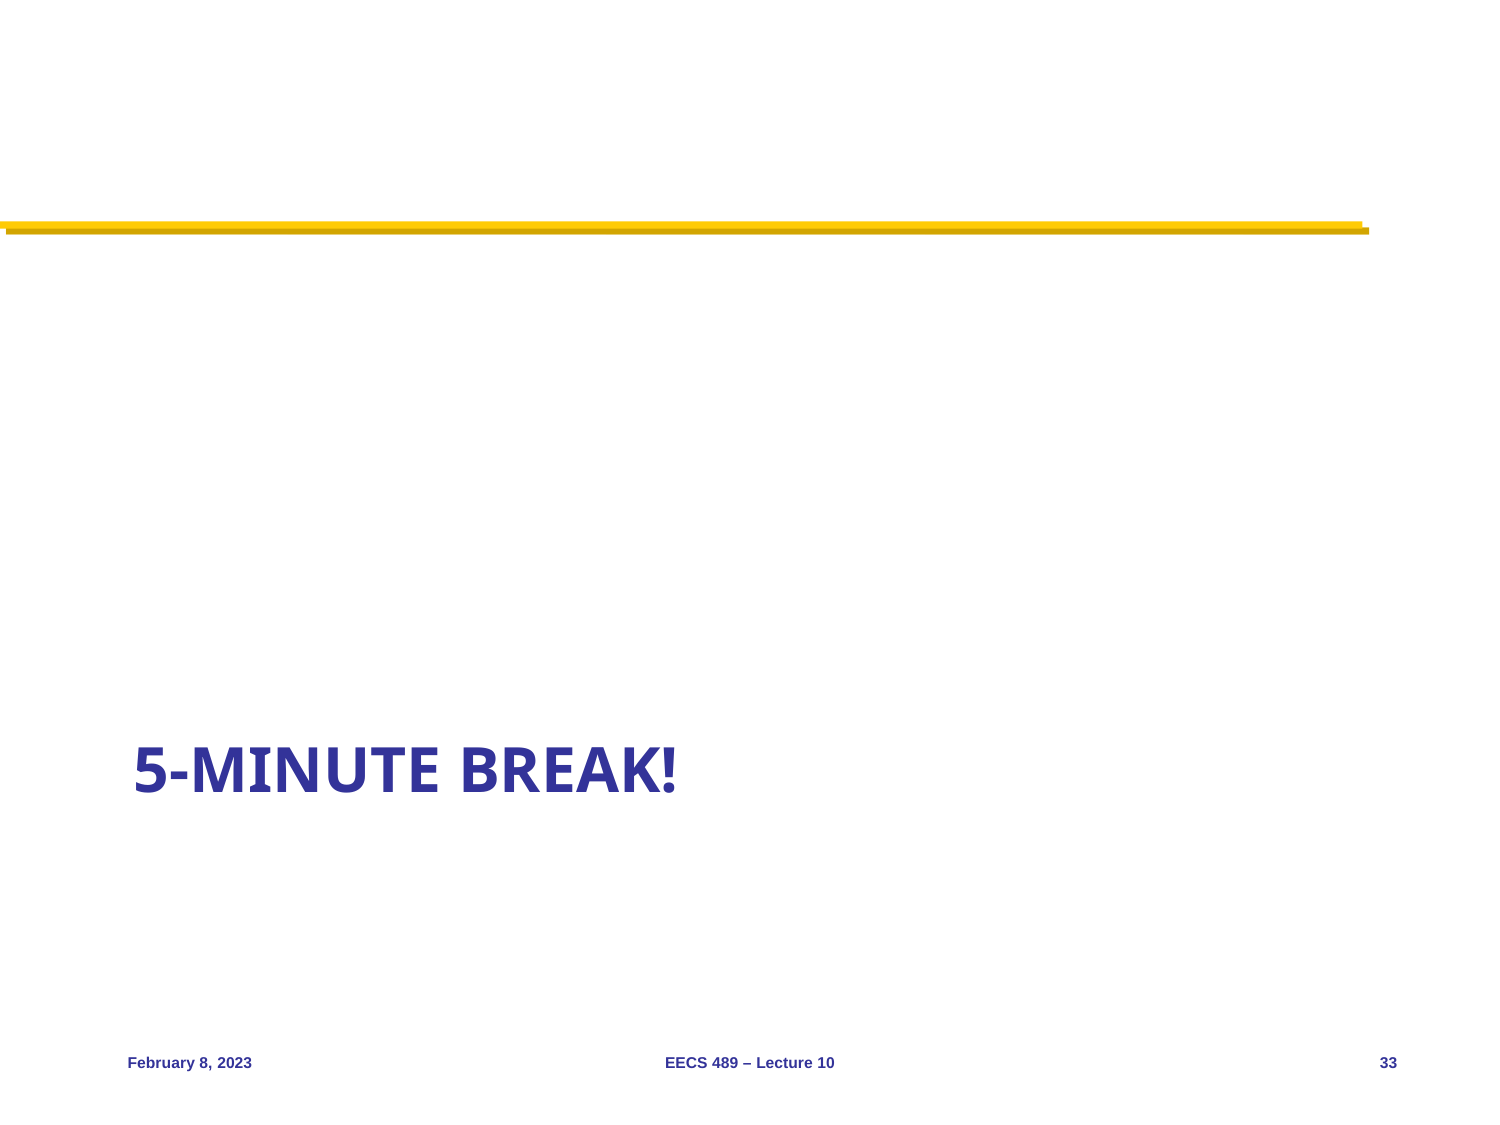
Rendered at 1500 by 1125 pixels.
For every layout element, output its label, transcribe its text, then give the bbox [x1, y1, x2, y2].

footer EECS 489 – Lecture 10 [512, 1024, 988, 1101]
title 5-minute break! [118, 722, 1394, 947]
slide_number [112, 1024, 426, 1101]
slide_number 33 [1312, 1024, 1413, 1101]
